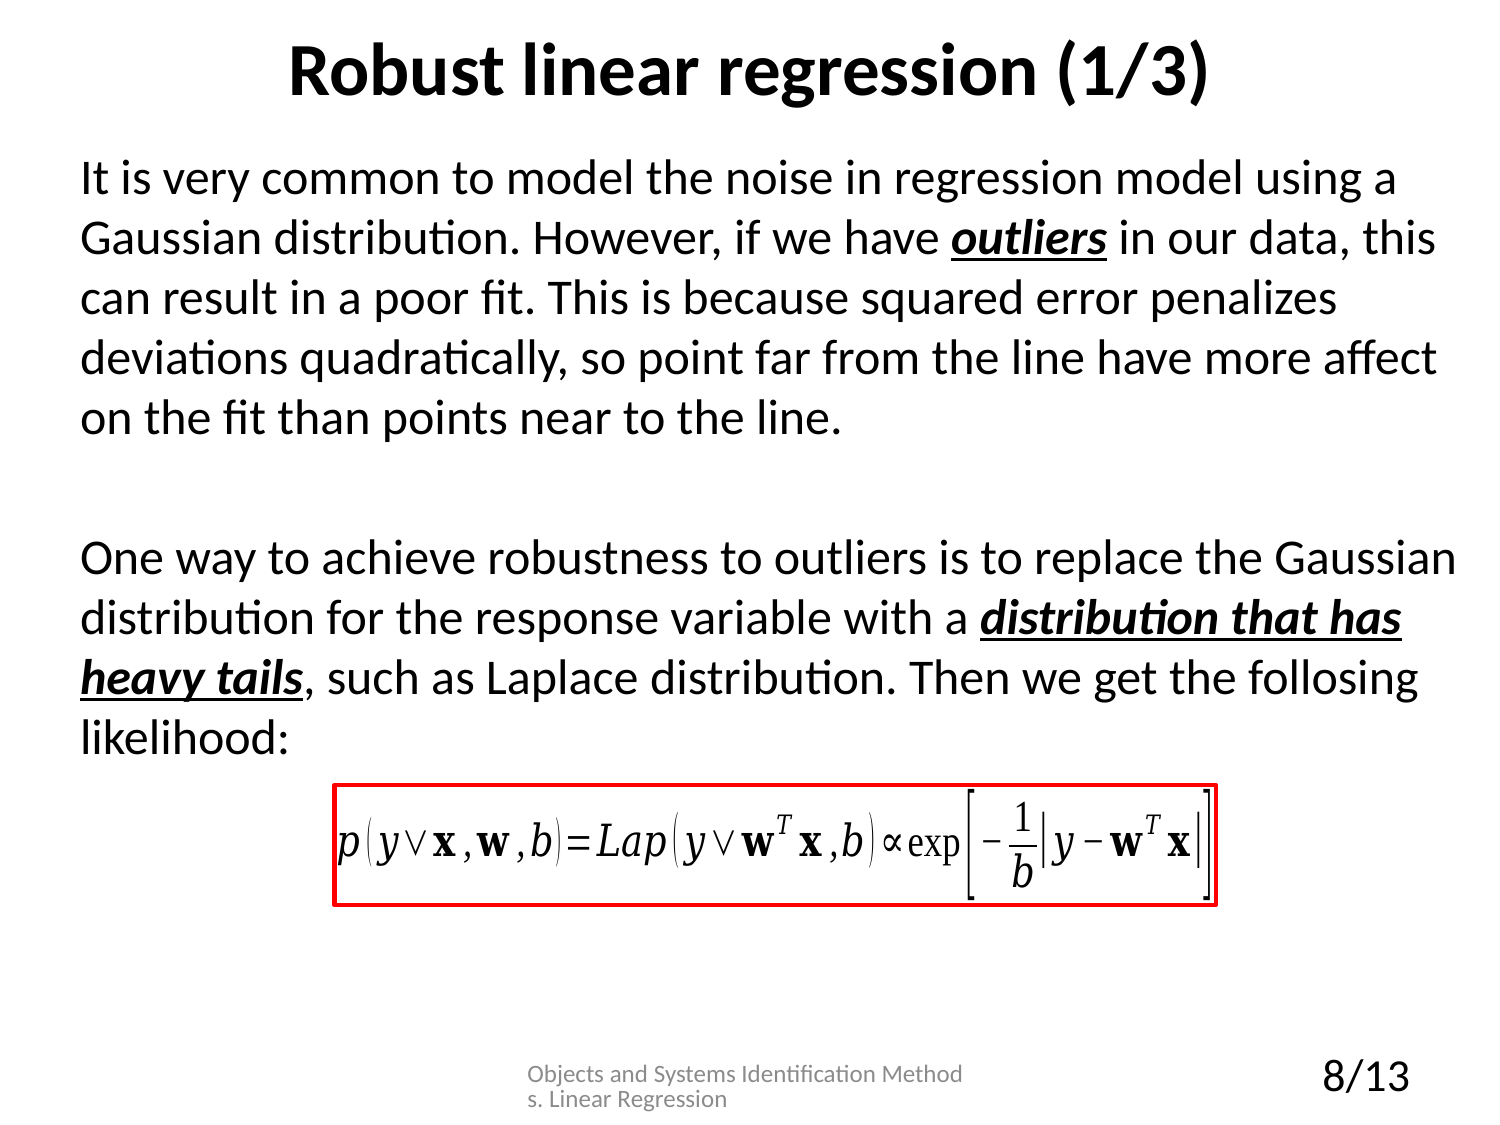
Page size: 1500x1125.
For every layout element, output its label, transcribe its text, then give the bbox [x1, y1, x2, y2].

footer Objects and Systems Identification Methods. Linear Regression [512, 1042, 988, 1103]
text_box It is very common to model the noise in regression model using a Gaussian distribution. However, if we have outliers in our data, this can result in a poor fit. This is because squared error penalizes deviations quadratically, so point far from the line have more affect on the fit than points near to the line. One way to achieve robustness to outliers is to replace the Gaussian distribution for the response variable with a distribution that has heavy tails, such as Laplace distribution. Then we get the follosing likelihood: [64, 137, 1500, 787]
title Robust linear regression (1/3) [0, 7, 1500, 124]
slide_number 8/13 [1074, 1042, 1425, 1103]
